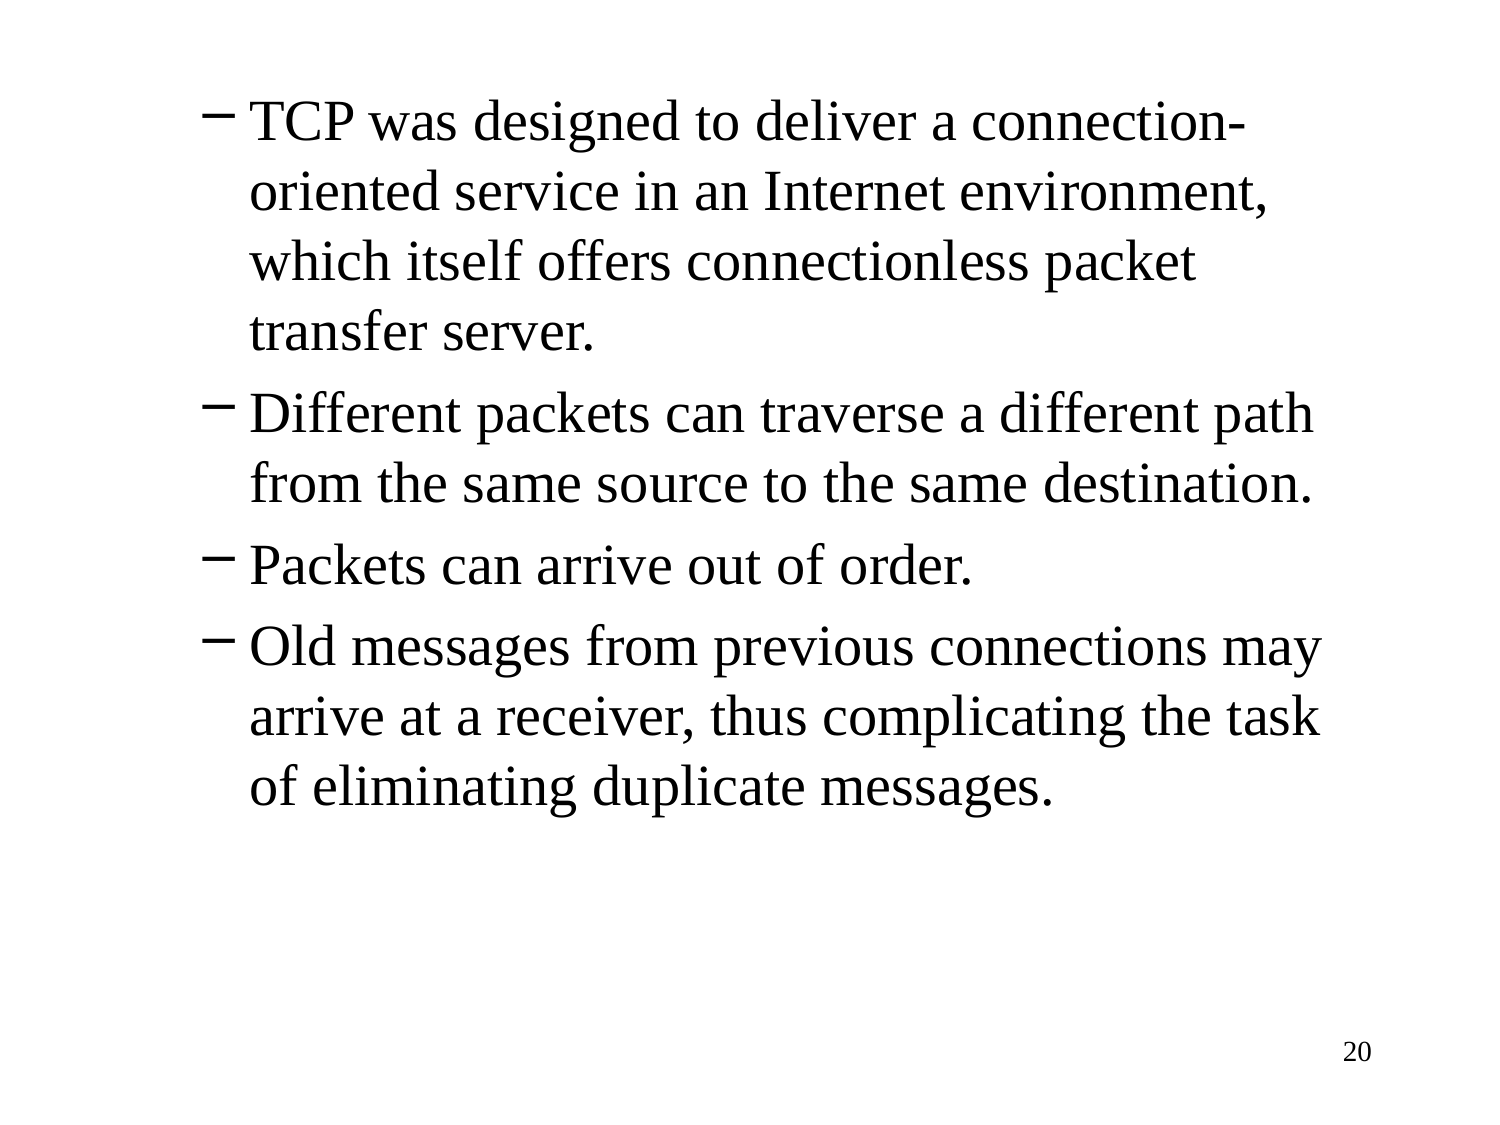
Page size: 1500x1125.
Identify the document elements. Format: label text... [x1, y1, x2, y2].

list TCP was designed to deliver a connection-oriented service in an Internet environment, which itself offers connectionless packet transfer server. Different packets can traverse a different path from the same source to the same destination. Packets can arrive out of order. Old messages from previous connections may arrive at a receiver, thus complicating the task of eliminating duplicate messages. [112, 75, 1388, 1000]
slide_number 20 [1074, 1024, 1388, 1101]
